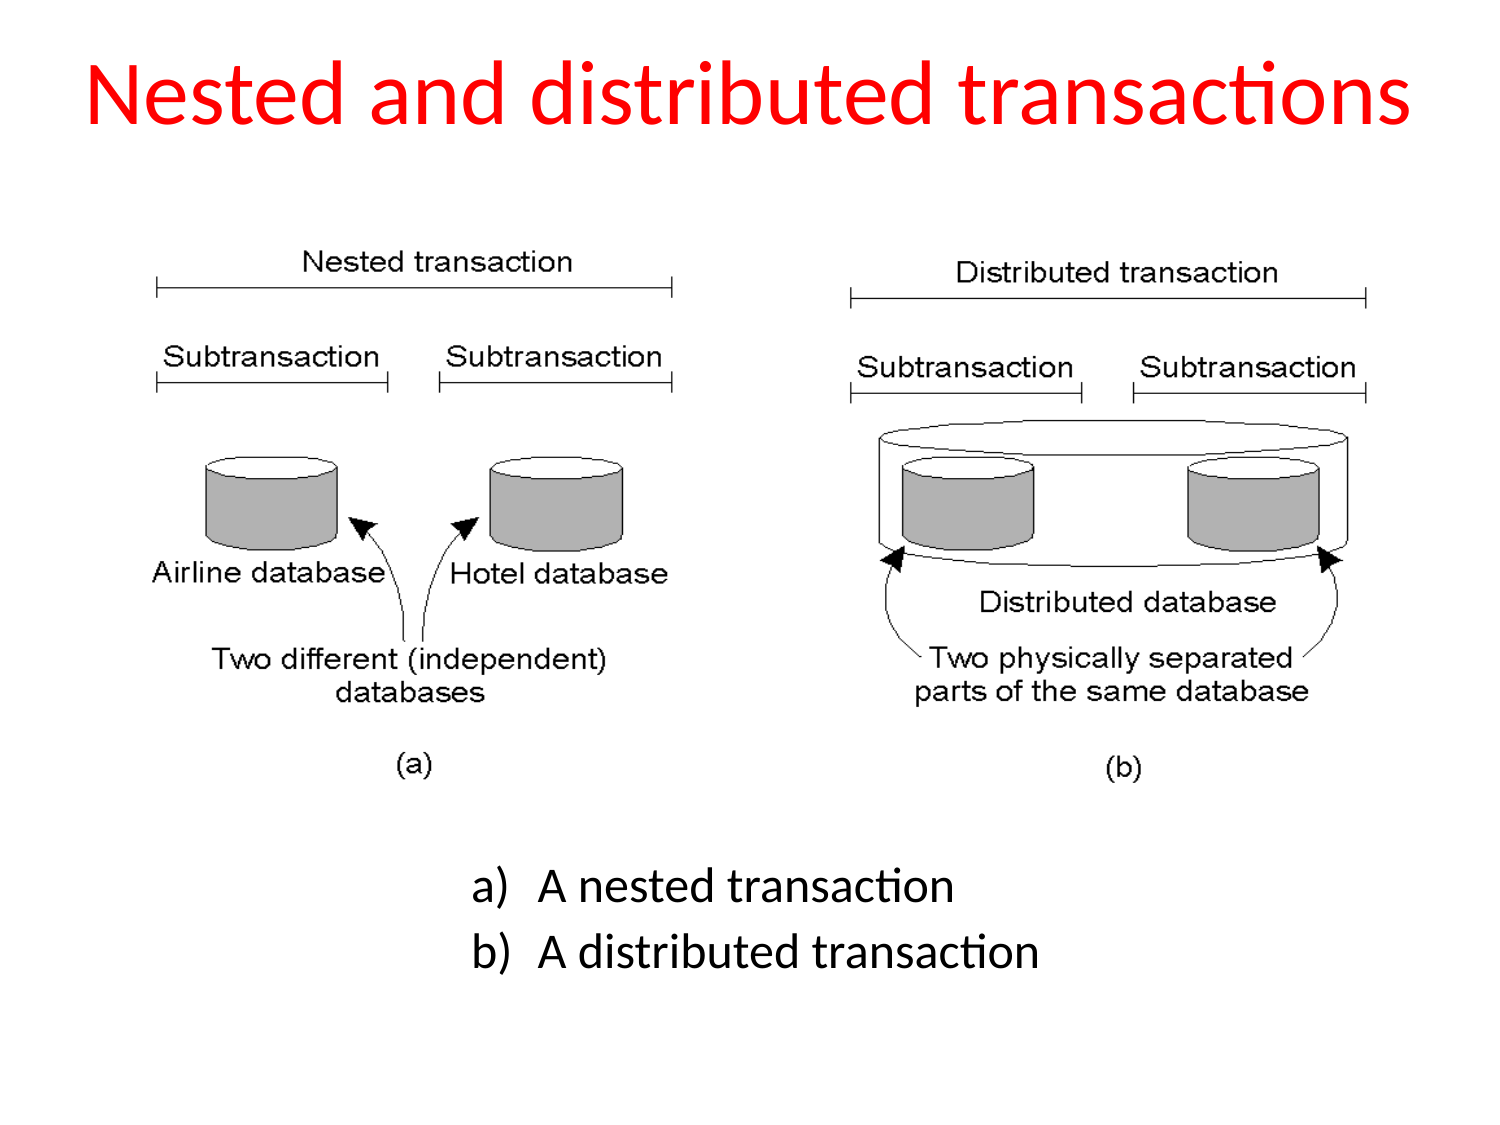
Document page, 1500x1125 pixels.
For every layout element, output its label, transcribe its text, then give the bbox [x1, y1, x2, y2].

list A nested transaction A distributed transaction [399, 849, 1500, 1125]
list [99, 212, 1413, 815]
title Nested and distributed transactions [0, 0, 1500, 187]
